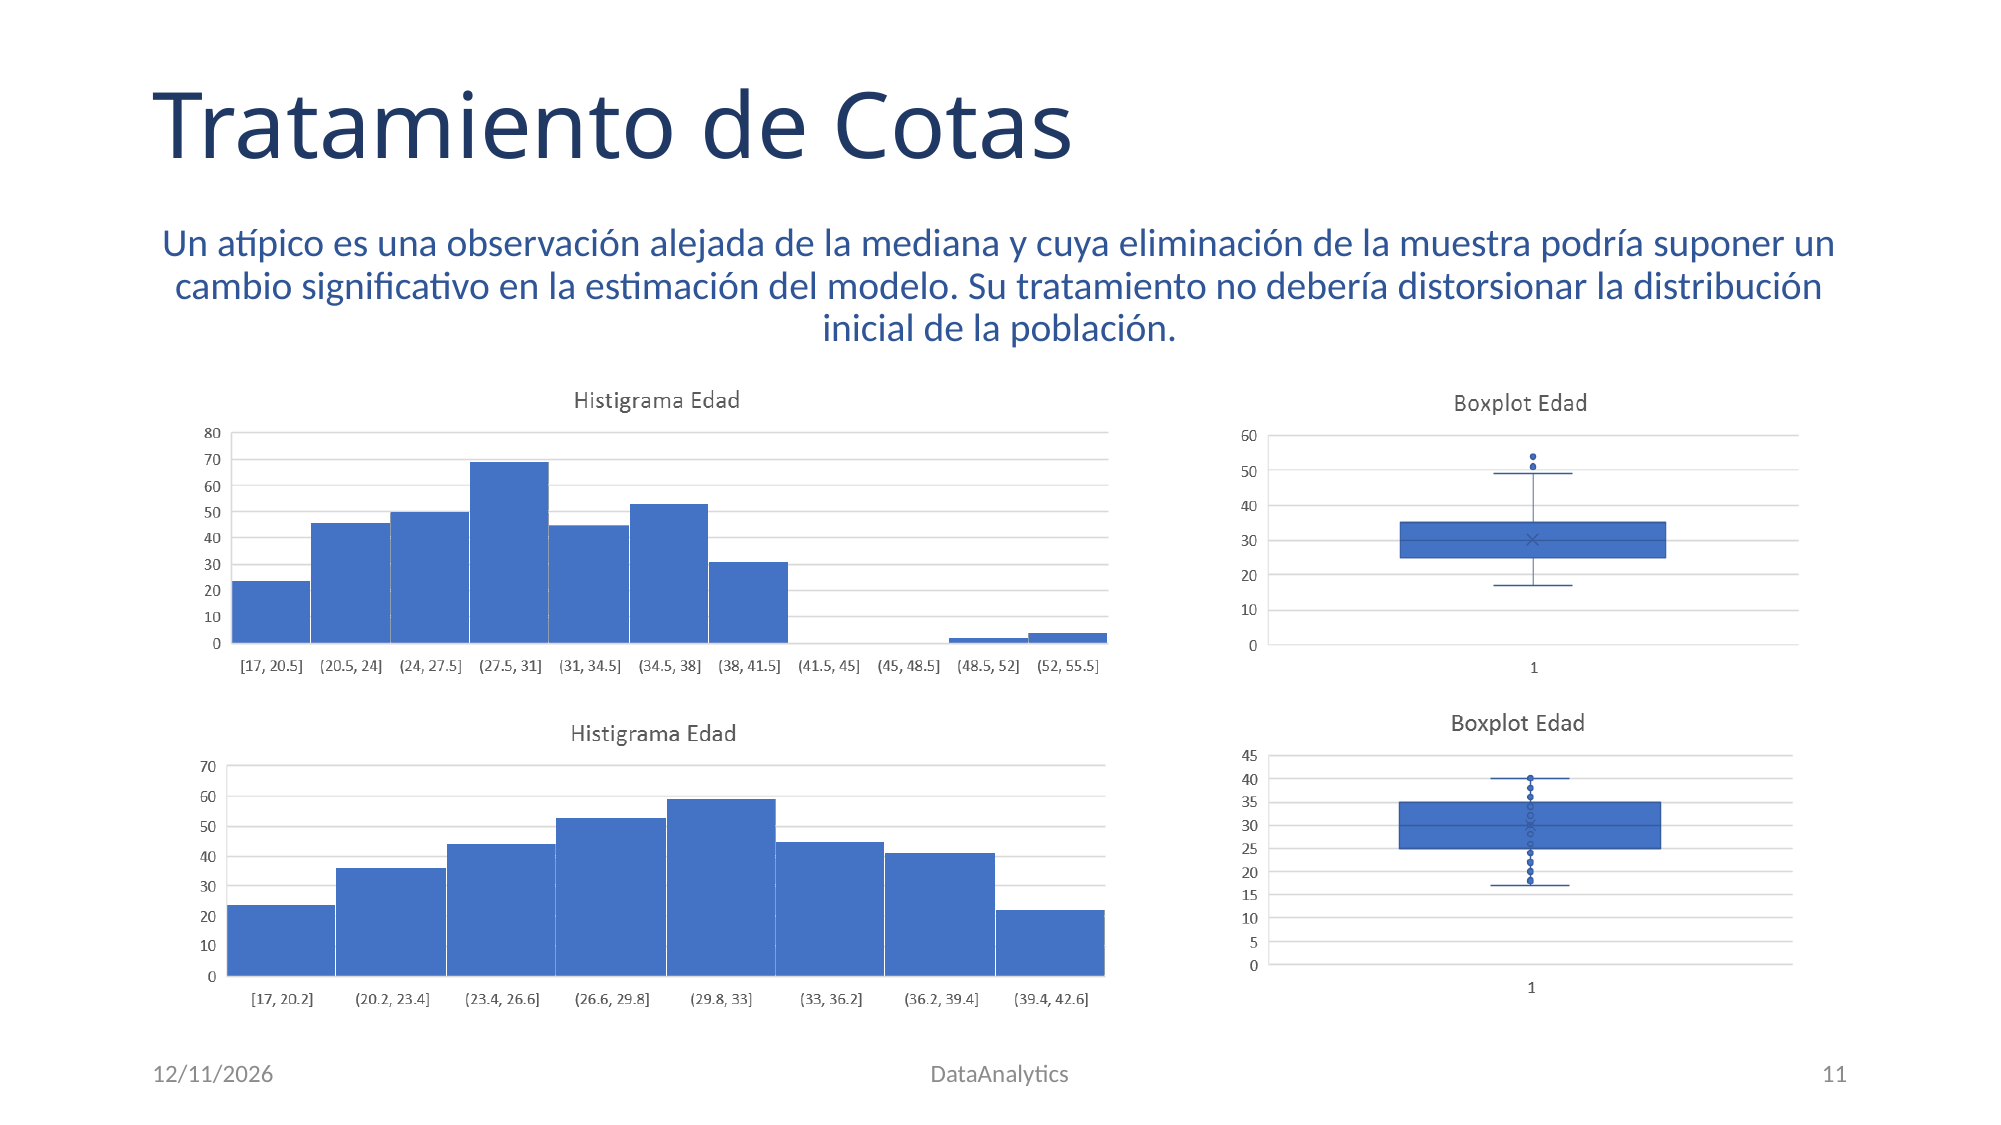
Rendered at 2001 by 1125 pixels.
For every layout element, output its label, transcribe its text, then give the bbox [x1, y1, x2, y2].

slide_number 11 [1412, 1042, 1863, 1103]
title Tratamiento de Cotas [137, 59, 1863, 198]
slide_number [137, 1042, 588, 1103]
footer DataAnalytics [662, 1042, 1338, 1103]
list Un atípico es una observación alejada de la mediana y cuya eliminación de la muestra podría suponer un cambio significativo en la estimación del modelo. Su tratamiento no debería distorsionar la distribución inicial de la población. [137, 214, 1863, 358]
picture [189, 374, 1811, 1019]
